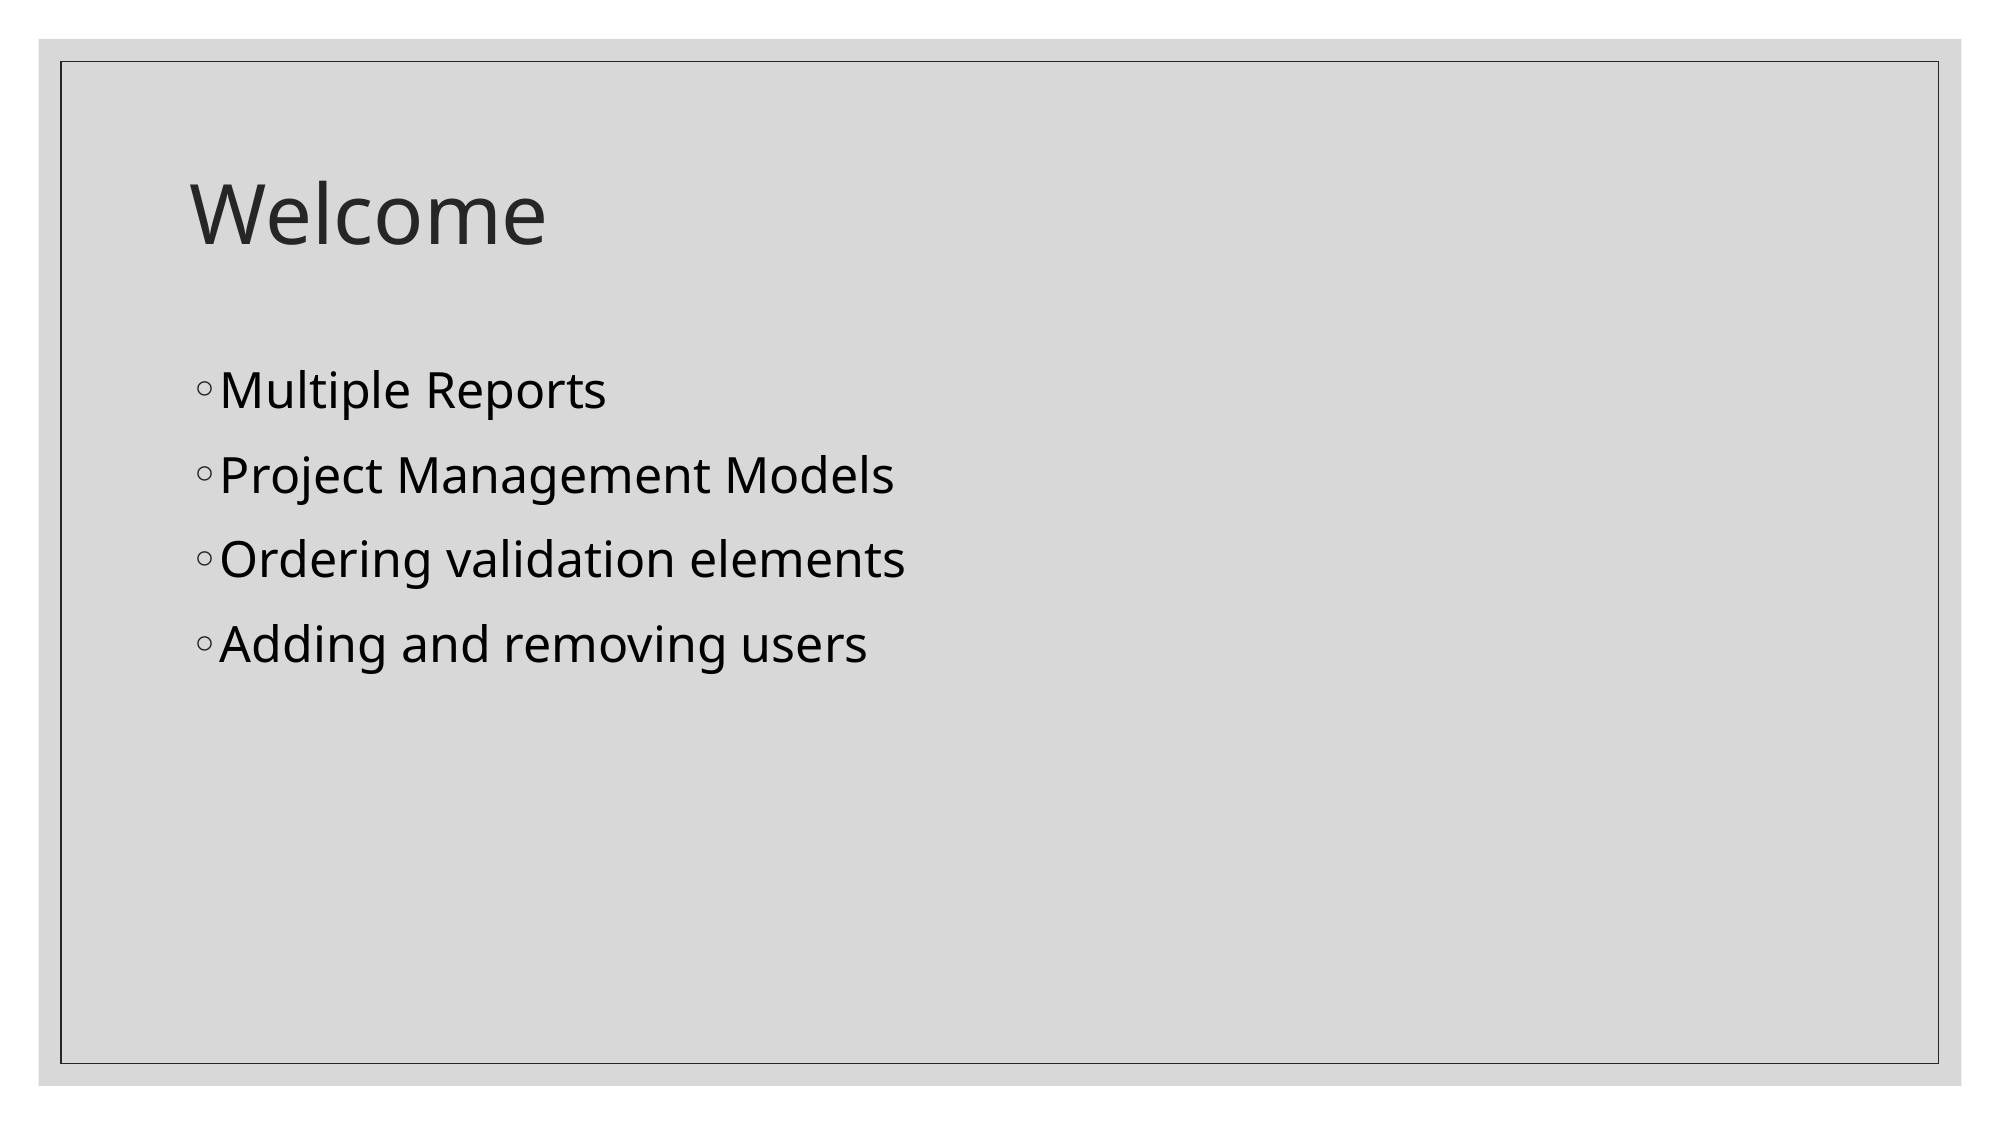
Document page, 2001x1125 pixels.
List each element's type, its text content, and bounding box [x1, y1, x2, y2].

title Welcome [174, 105, 1825, 331]
list Multiple Reports Project Management Models Ordering validation elements Adding and removing users [174, 345, 1825, 977]
